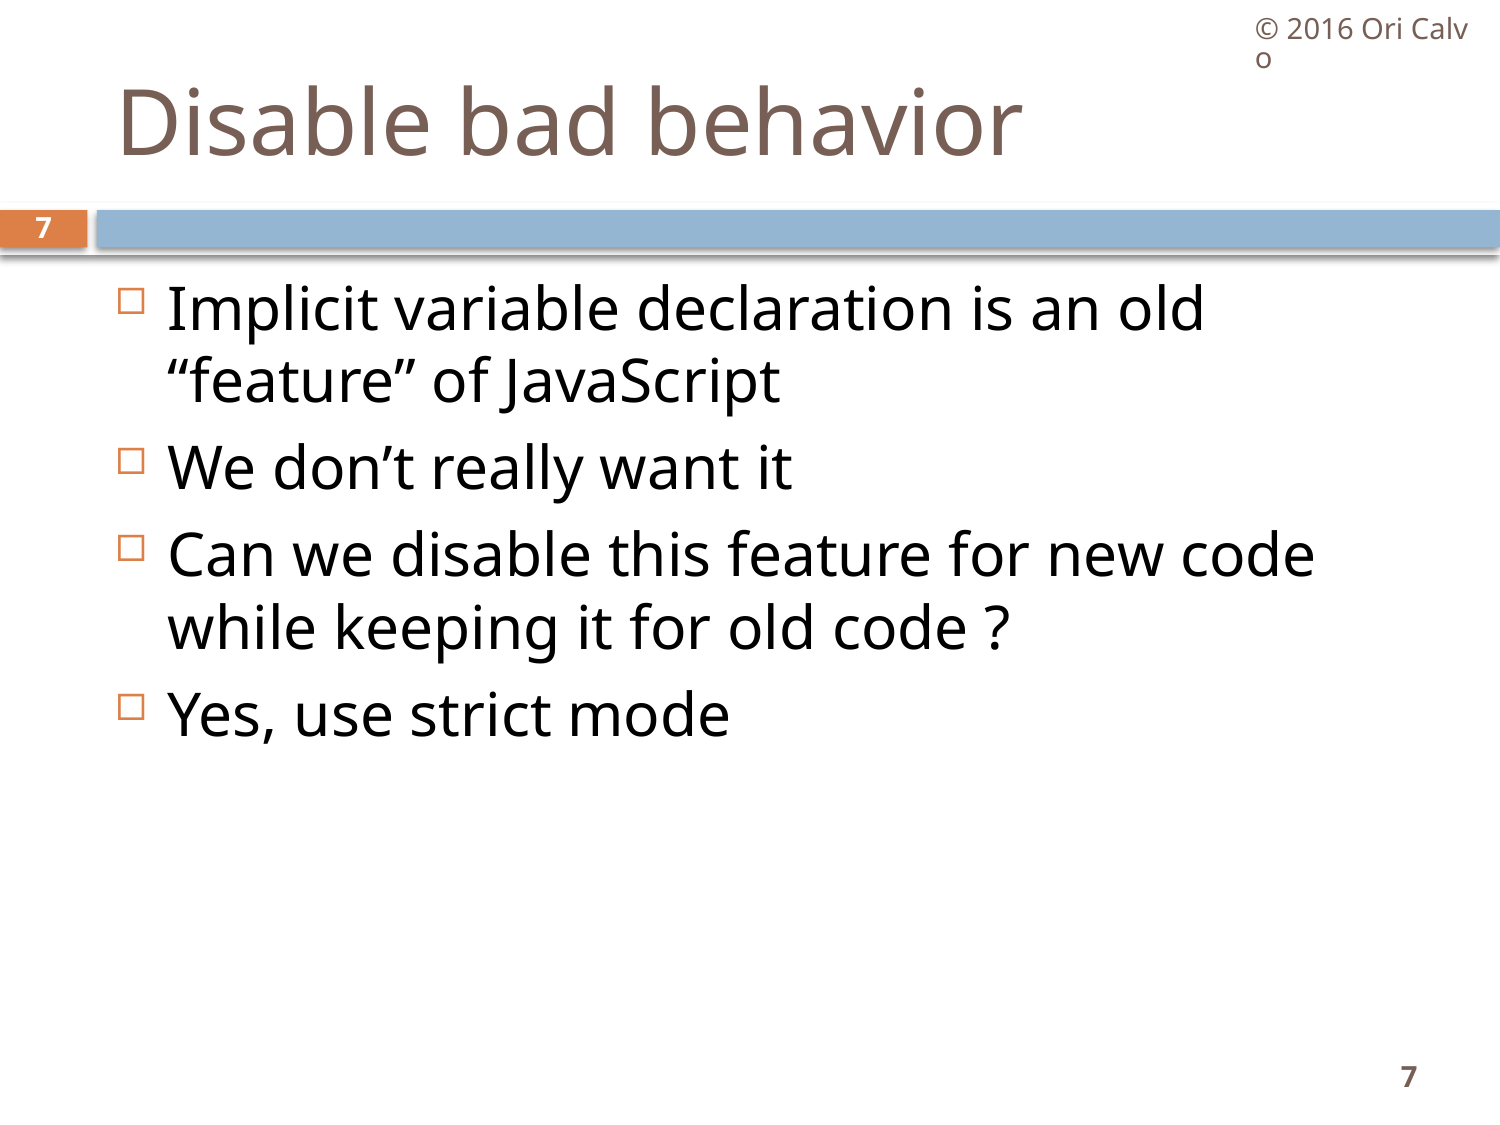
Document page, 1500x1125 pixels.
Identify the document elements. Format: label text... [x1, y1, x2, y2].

slide_number 7 [0, 208, 88, 249]
title Disable bad behavior [100, 37, 1438, 200]
list Implicit variable declaration is an old “feature” of JavaScript We don’t really want it Can we disable this feature for new code while keeping it for old code ? Yes, use strict mode [100, 262, 1438, 1000]
footer © 2016 Ori Calvo [1240, 0, 1500, 60]
